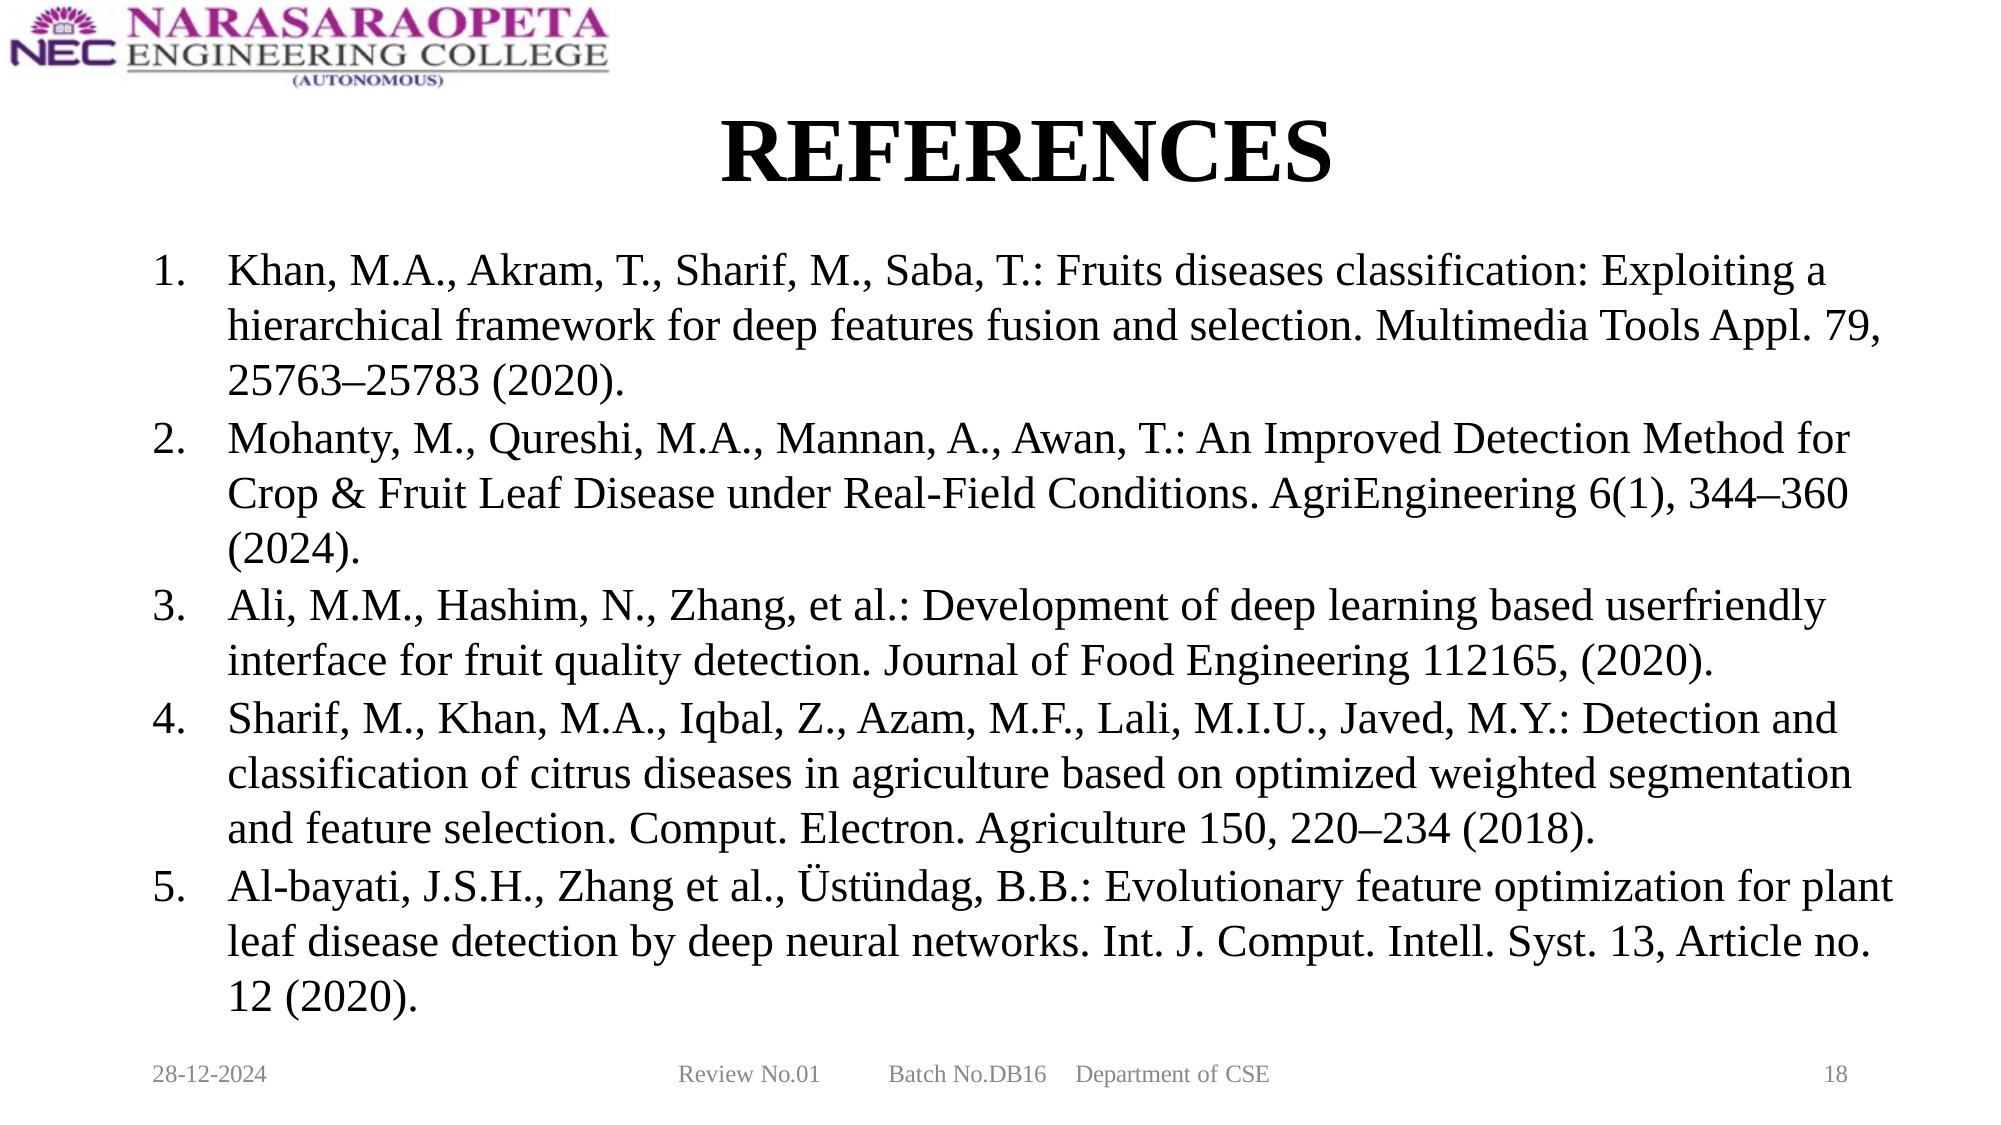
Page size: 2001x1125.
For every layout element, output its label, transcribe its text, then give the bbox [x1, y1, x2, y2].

slide_number 18 [1821, 1058, 1857, 1125]
text_box Khan, M.A., Akram, T., Sharif, M., Saba, T.: Fruits diseases classification: Exploiting a hierarchical framework for deep features fusion and selection. Multimedia Tools Appl. 79, 25763–25783 (2020). Mohanty, M., Qureshi, M.A., Mannan, A., Awan, T.: An Improved Detection Method for Crop & Fruit Leaf Disease under Real-Field Conditions. AgriEngineering 6(1), 344–360 (2024). Ali, M.M., Hashim, N., Zhang, et al.: Development of deep learning based userfriendly interface for fruit quality detection. Journal of Food Engineering 112165, (2020). Sharif, M., Khan, M.A., Iqbal, Z., Azam, M.F., Lali, M.I.U., Javed, M.Y.: Detection and classification of citrus diseases in agriculture based on optimized weighted segmentation and feature selection. Comput. Electron. Agriculture 150, 220–234 (2018). Al-bayati, J.S.H., Zhang et al., Üstündag, B.B.: Evolutionary feature optimization for plant leaf disease detection by deep neural networks. Int. J. Comput. Intell. Syst. 13, Article no. 12 (2020). [150, 237, 1913, 1021]
text_box Department of CSE [1073, 1058, 1274, 1088]
text_box Review No.01 [676, 1058, 851, 1088]
title REFERENCES [171, 46, 1829, 237]
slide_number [150, 1058, 272, 1125]
footer Batch No.DB16 [886, 1058, 1050, 1125]
picture [9, 6, 611, 89]
